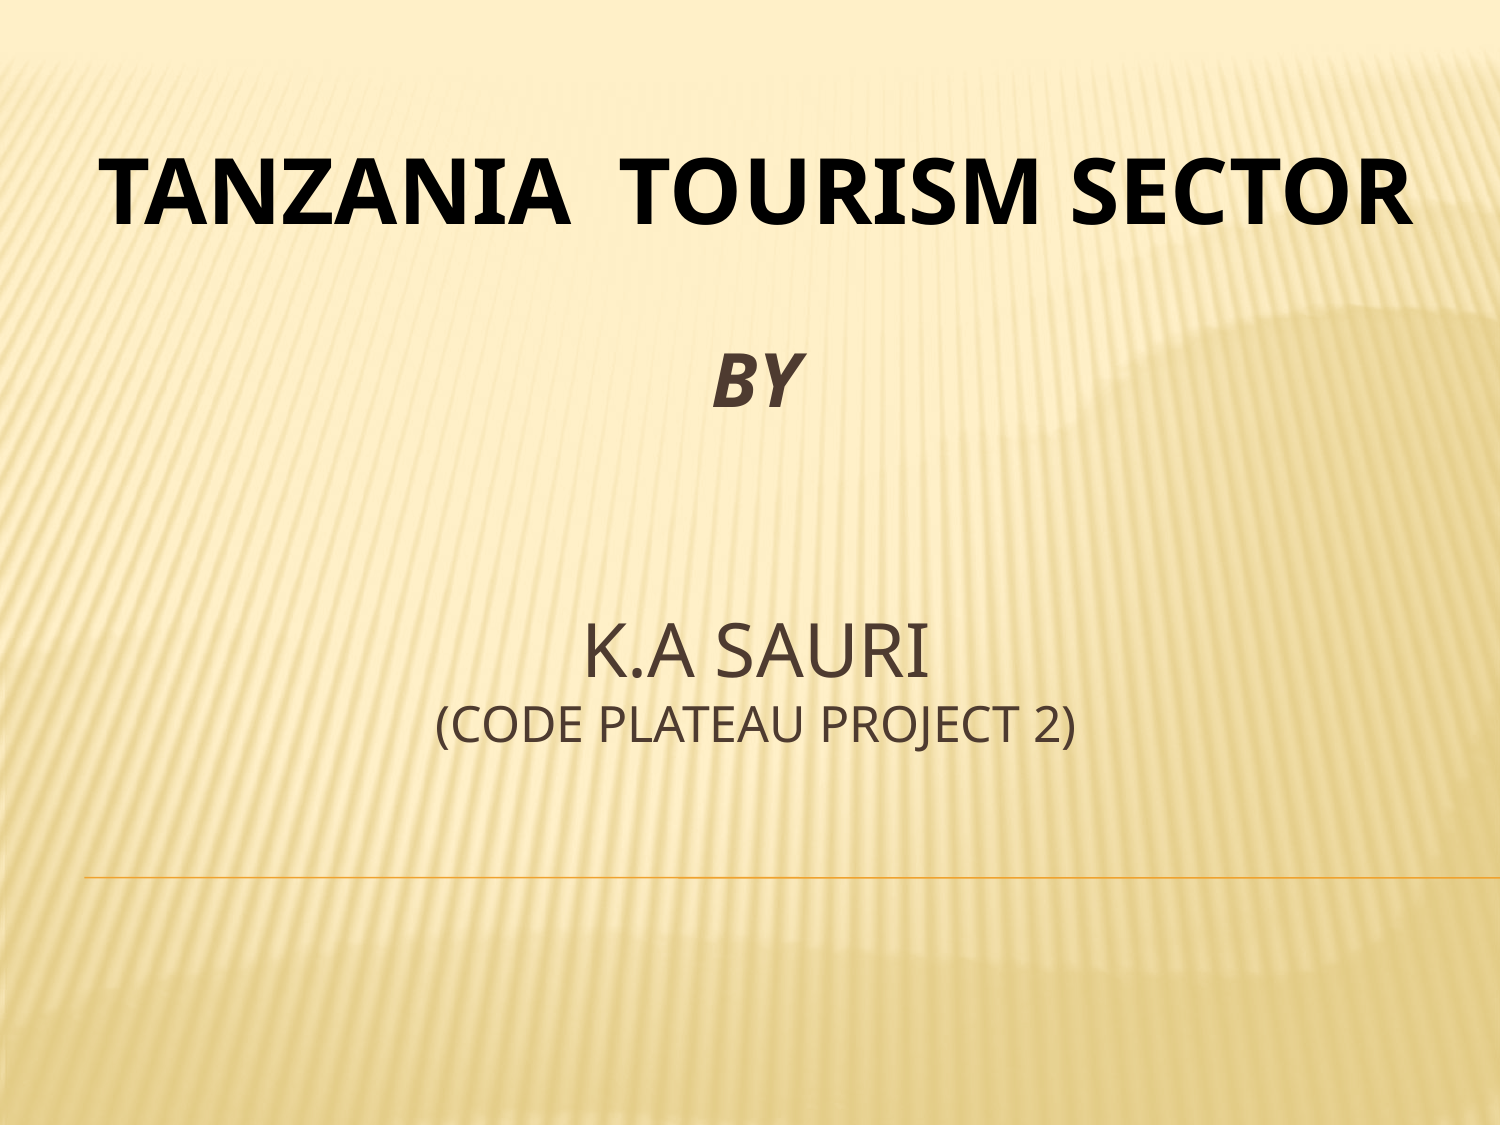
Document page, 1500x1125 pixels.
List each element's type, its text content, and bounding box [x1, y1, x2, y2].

subtitle TANZANIA TOURISM SECTOR [62, 99, 1450, 250]
title BY K.A SAURI (CODE PLATEAU PROJECT 2) [62, 324, 1450, 997]
